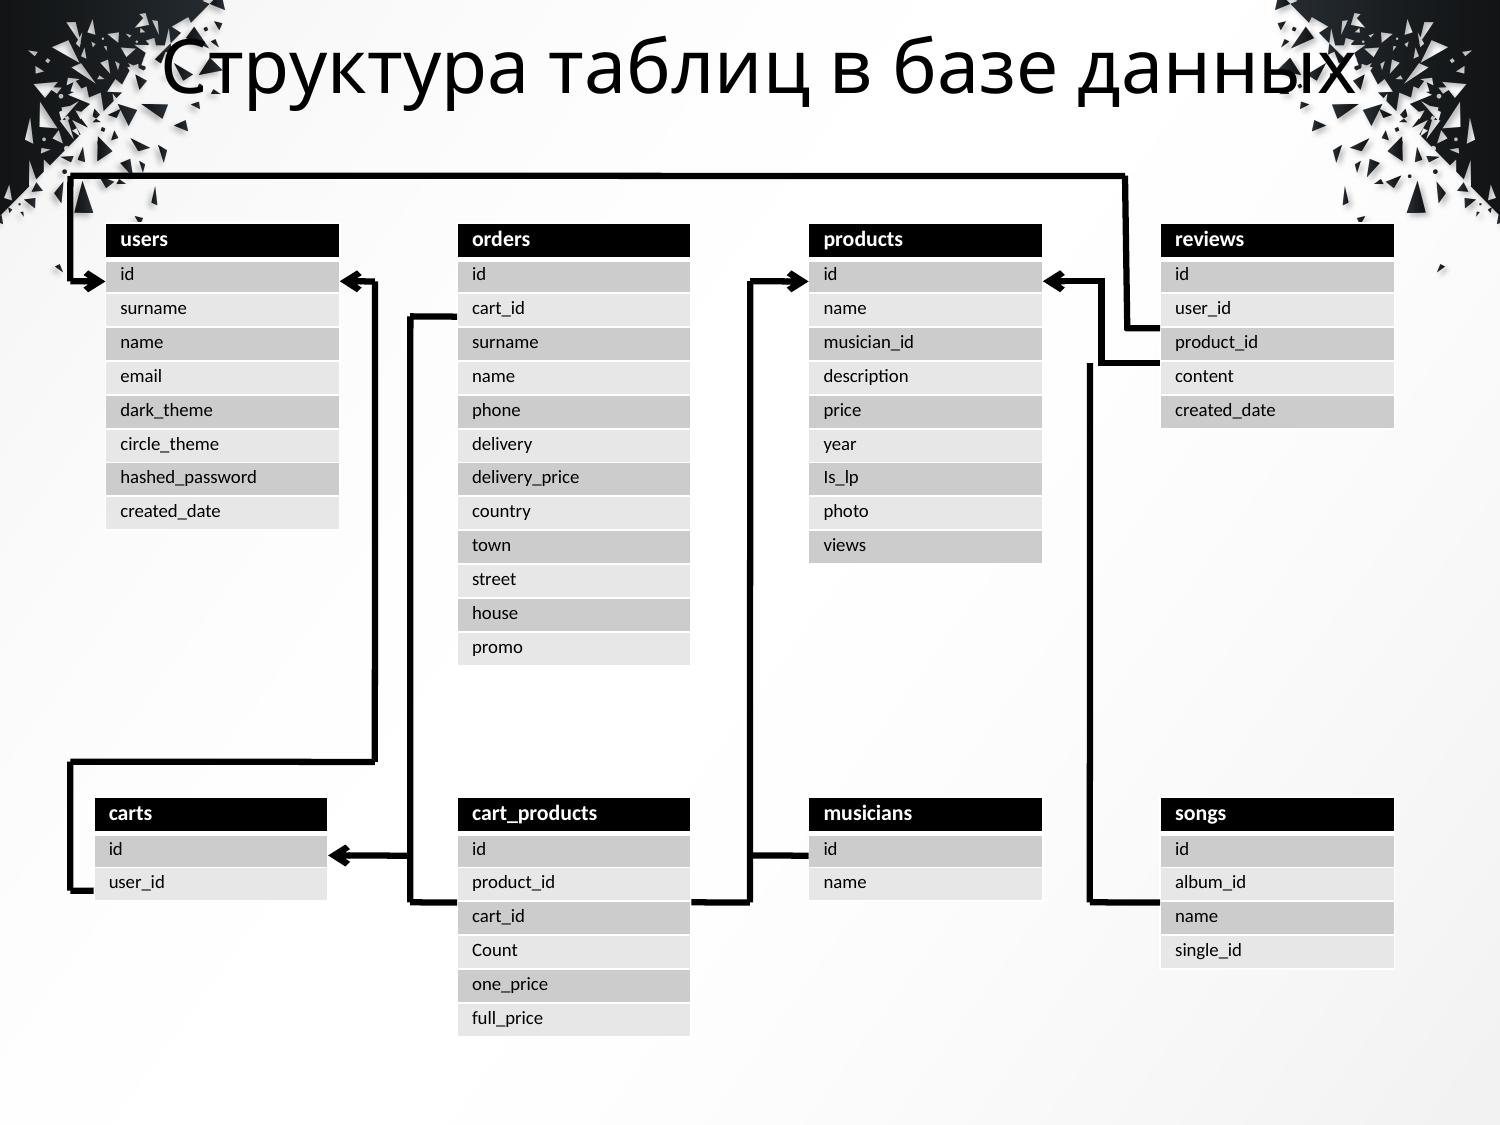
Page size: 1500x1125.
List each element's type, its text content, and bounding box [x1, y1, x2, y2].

table_cell product_id [458, 868, 690, 900]
table_cell cart_id [458, 902, 690, 934]
table_cell phone [458, 396, 690, 428]
table_cell email [106, 362, 339, 394]
table_cell created_date [1161, 396, 1394, 428]
table_cell id [458, 262, 690, 292]
table_cell year [809, 430, 1042, 462]
table_cell id [809, 262, 1042, 292]
table_header songs [1161, 798, 1394, 831]
table_cell hashed_password [106, 463, 339, 495]
table_cell musician_id [809, 328, 1042, 360]
table_header orders [458, 224, 690, 257]
table_cell Is_lp [809, 463, 1042, 495]
title Структура таблиц в базе данных [46, 0, 1472, 138]
table_cell surname [458, 328, 690, 360]
table_cell house [458, 610, 690, 631]
table_cell name [809, 294, 1042, 326]
table_cell id [809, 836, 1042, 867]
table_cell product_id [1161, 328, 1394, 360]
table_cell dark_theme [106, 396, 339, 428]
table_cell full_price [458, 1004, 690, 1036]
table_cell name [458, 362, 690, 394]
table_cell photo [809, 497, 1042, 529]
table_cell cart_id [458, 294, 690, 326]
table_header users [106, 224, 339, 257]
table_cell id [1161, 836, 1394, 867]
table_cell id [1161, 262, 1394, 292]
table_header reviews [1161, 224, 1394, 257]
table_cell description [809, 362, 1042, 394]
table_cell views [809, 531, 1042, 563]
table_cell album_id [1161, 868, 1394, 900]
table_header carts [95, 798, 327, 831]
picture [0, 0, 1500, 1125]
table_cell delivery_price [458, 463, 690, 495]
table_cell name [809, 868, 1042, 900]
table_cell price [809, 396, 1042, 428]
table_header musicians [809, 798, 1042, 831]
table_cell town [458, 531, 690, 563]
table_cell id [458, 836, 690, 867]
table_cell single_id [1161, 936, 1394, 968]
table_cell name [106, 328, 339, 360]
table_cell country [458, 497, 690, 529]
table_cell name [1161, 902, 1394, 934]
table_cell delivery [458, 430, 690, 462]
table_cell id [106, 262, 339, 292]
table_cell Count [458, 936, 690, 968]
table_cell surname [106, 294, 339, 326]
table_cell one_price [458, 970, 690, 1002]
table_cell content [1161, 362, 1394, 394]
table_cell user_id [1161, 294, 1394, 326]
table_cell house [458, 599, 690, 609]
table_header products [809, 224, 1042, 257]
table_cell promo [458, 633, 690, 665]
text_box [1042, 281, 1161, 364]
table_cell created_date [106, 497, 339, 529]
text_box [1048, 251, 1204, 255]
table_cell user_id [95, 868, 327, 900]
table_cell street [458, 592, 690, 597]
table_cell id [95, 836, 327, 867]
table_cell circle_theme [106, 430, 339, 462]
table_header cart_products [458, 798, 690, 831]
table_cell street [458, 565, 690, 591]
